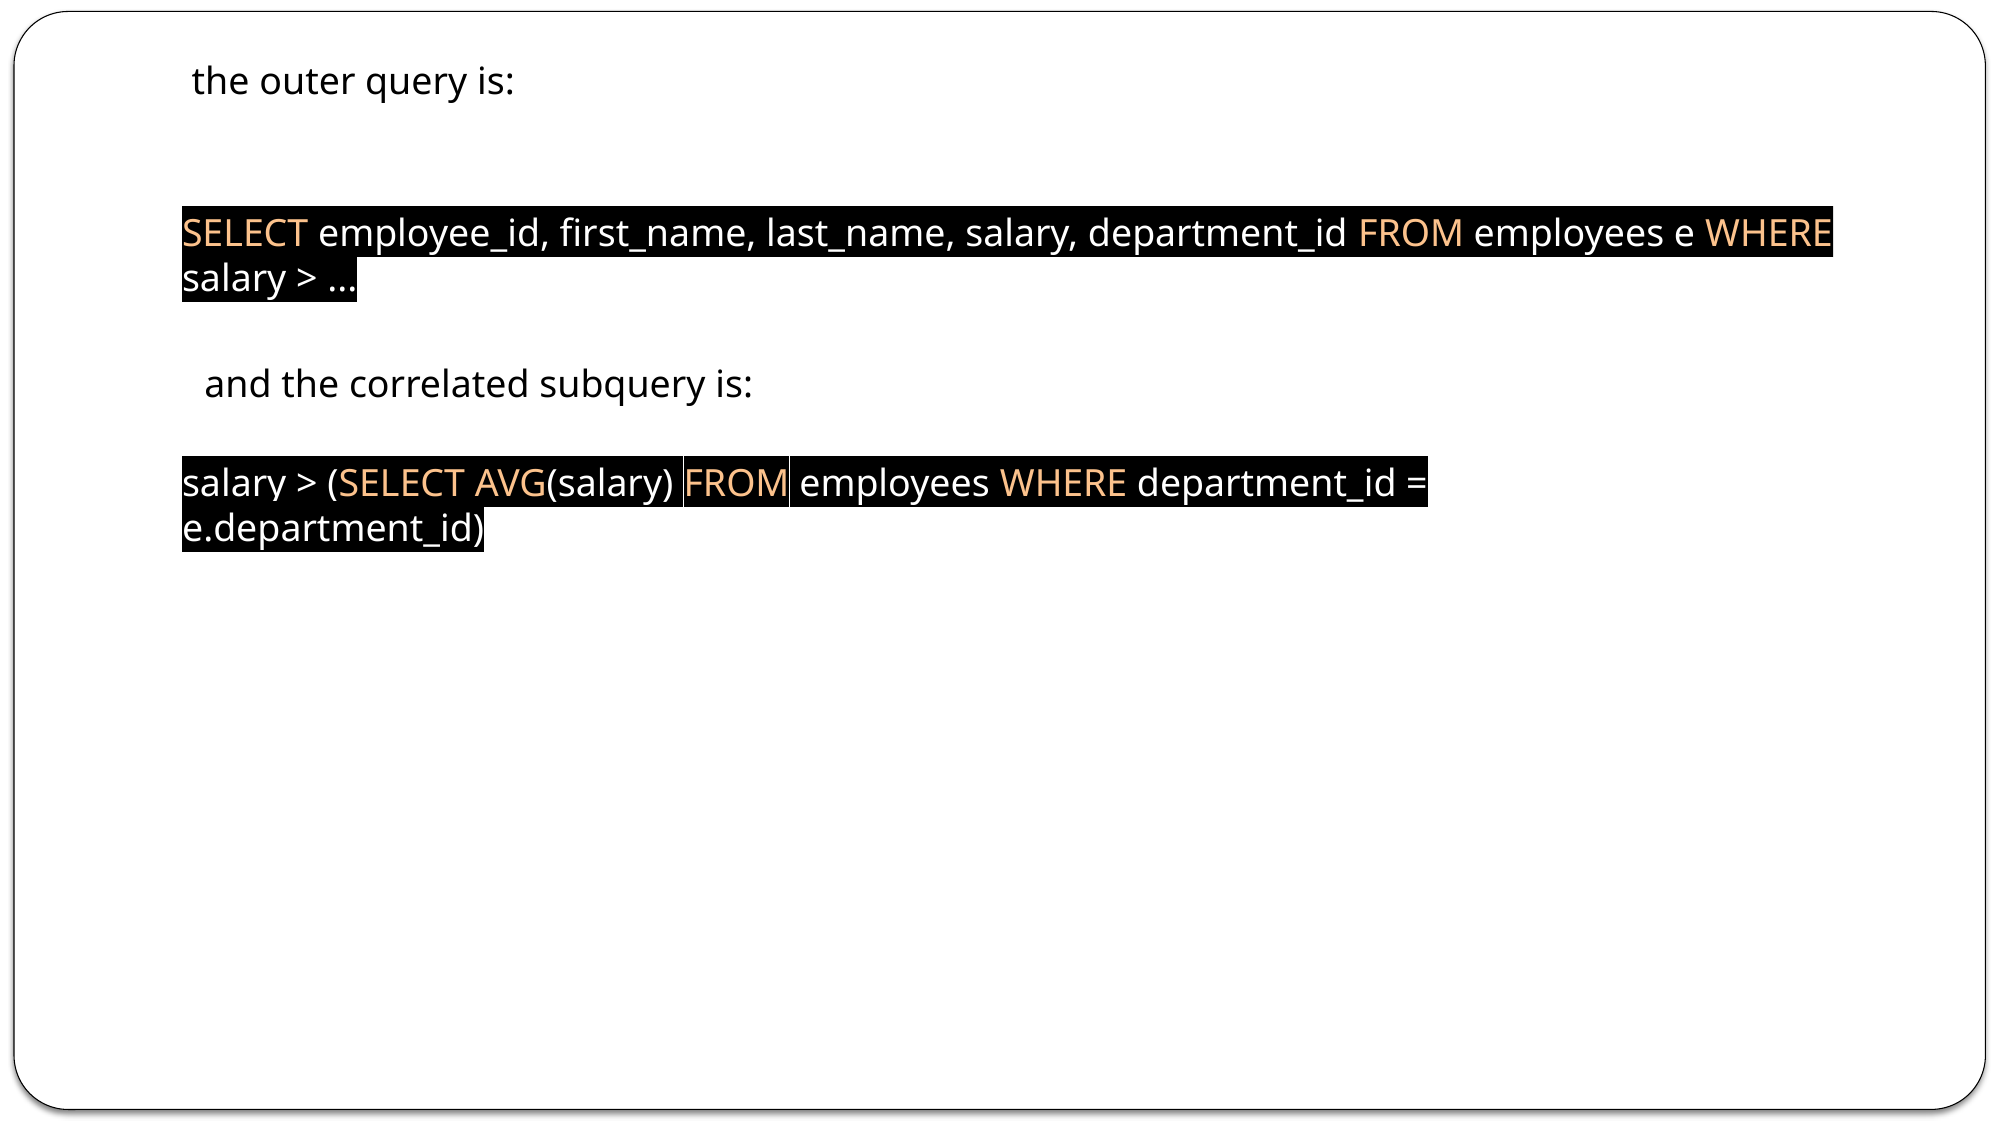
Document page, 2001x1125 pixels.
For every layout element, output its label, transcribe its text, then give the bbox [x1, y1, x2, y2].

text_box salary > (SELECT AVG(salary) FROM employees WHERE department_id = e.department_id) [167, 451, 1669, 556]
text_box the outer query is: [167, 49, 1168, 110]
text_box and the correlated subquery is: [189, 352, 1190, 413]
text_box SELECT employee_id, first_name, last_name, salary, department_id FROM employees e WHERE salary > ... [167, 201, 1900, 306]
